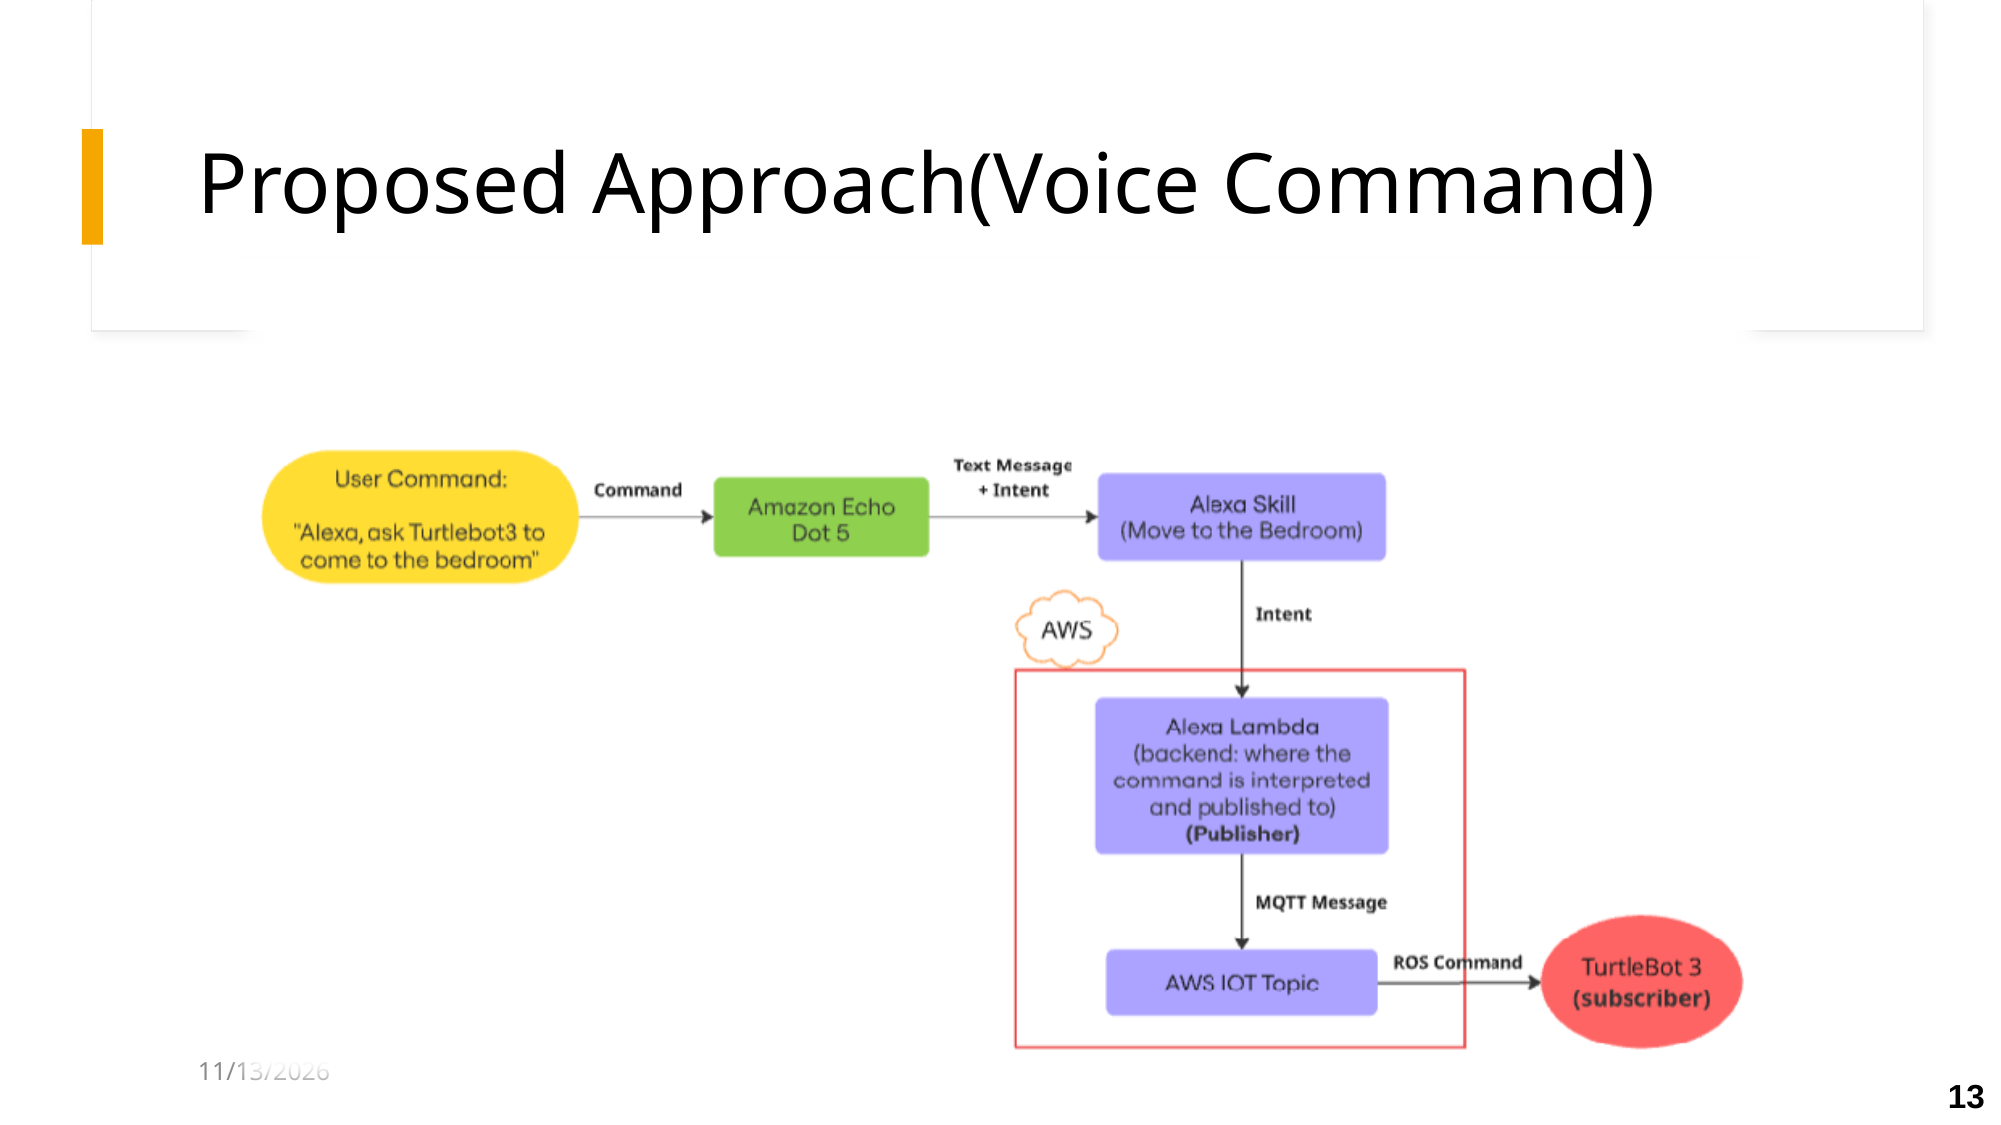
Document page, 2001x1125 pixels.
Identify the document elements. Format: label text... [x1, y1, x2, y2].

slide_number 13 [1549, 1064, 2000, 1125]
title Proposed Approach(Voice Command) [183, 90, 1851, 284]
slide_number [183, 1042, 633, 1103]
picture [227, 255, 1773, 1095]
